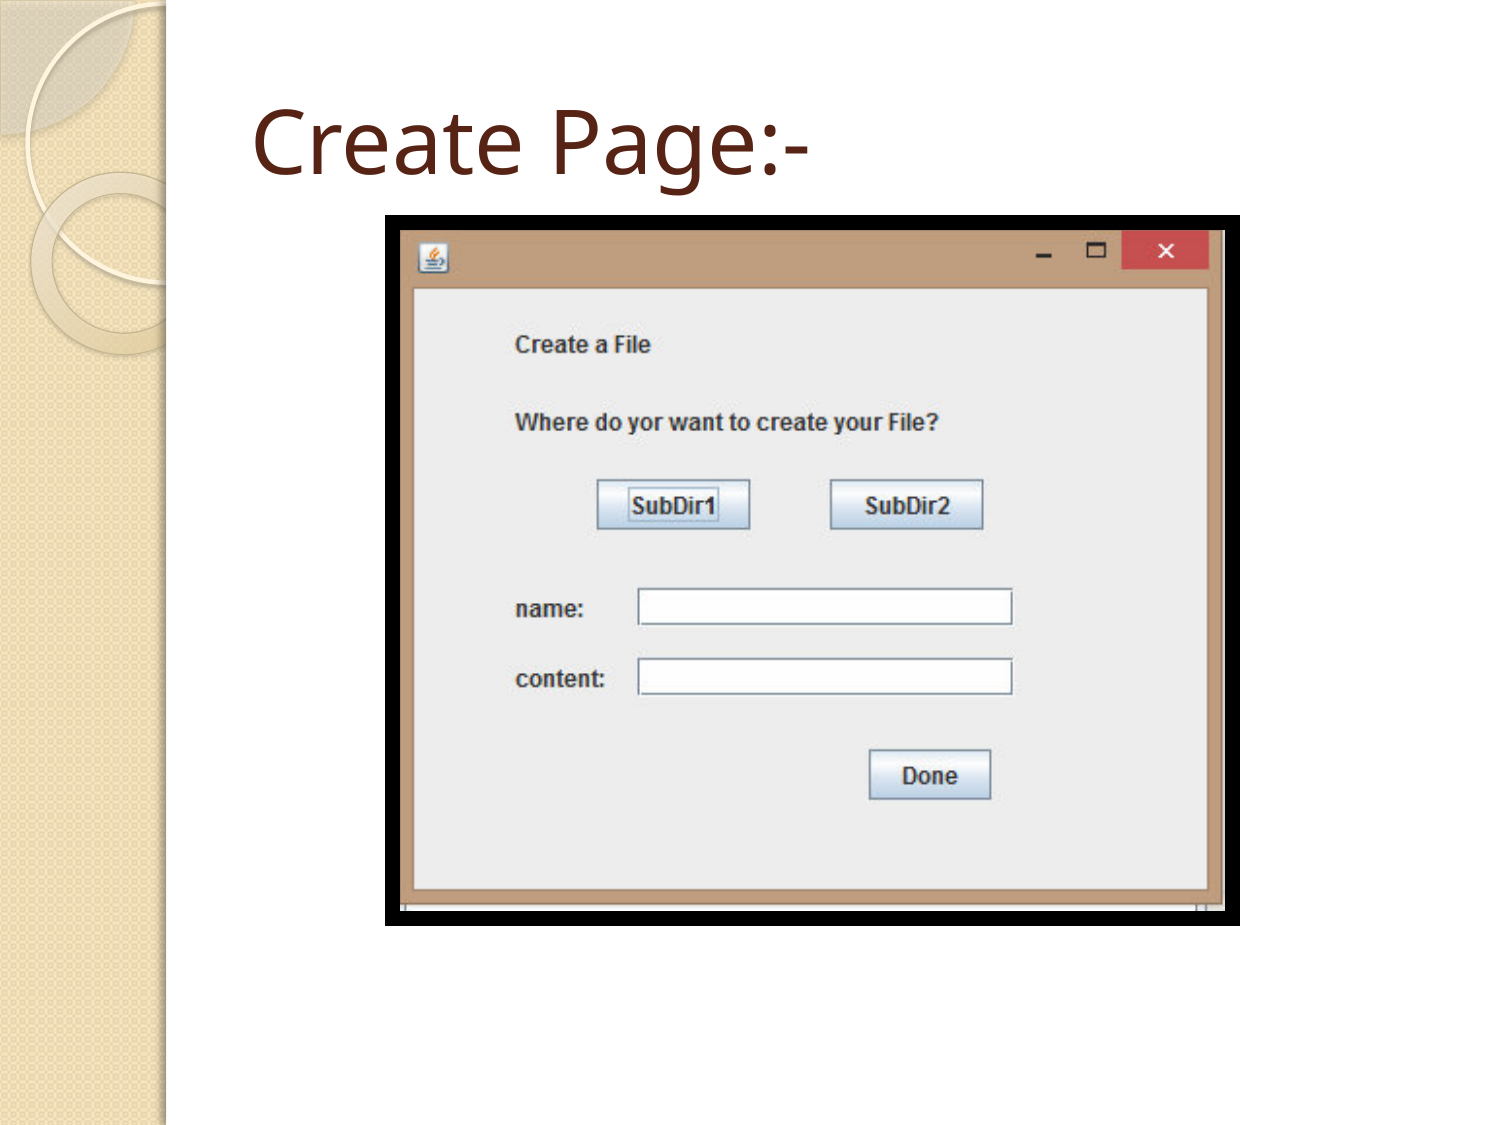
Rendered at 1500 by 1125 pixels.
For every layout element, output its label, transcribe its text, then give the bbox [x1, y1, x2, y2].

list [399, 229, 1226, 912]
title Create Page:- [235, 45, 1466, 233]
